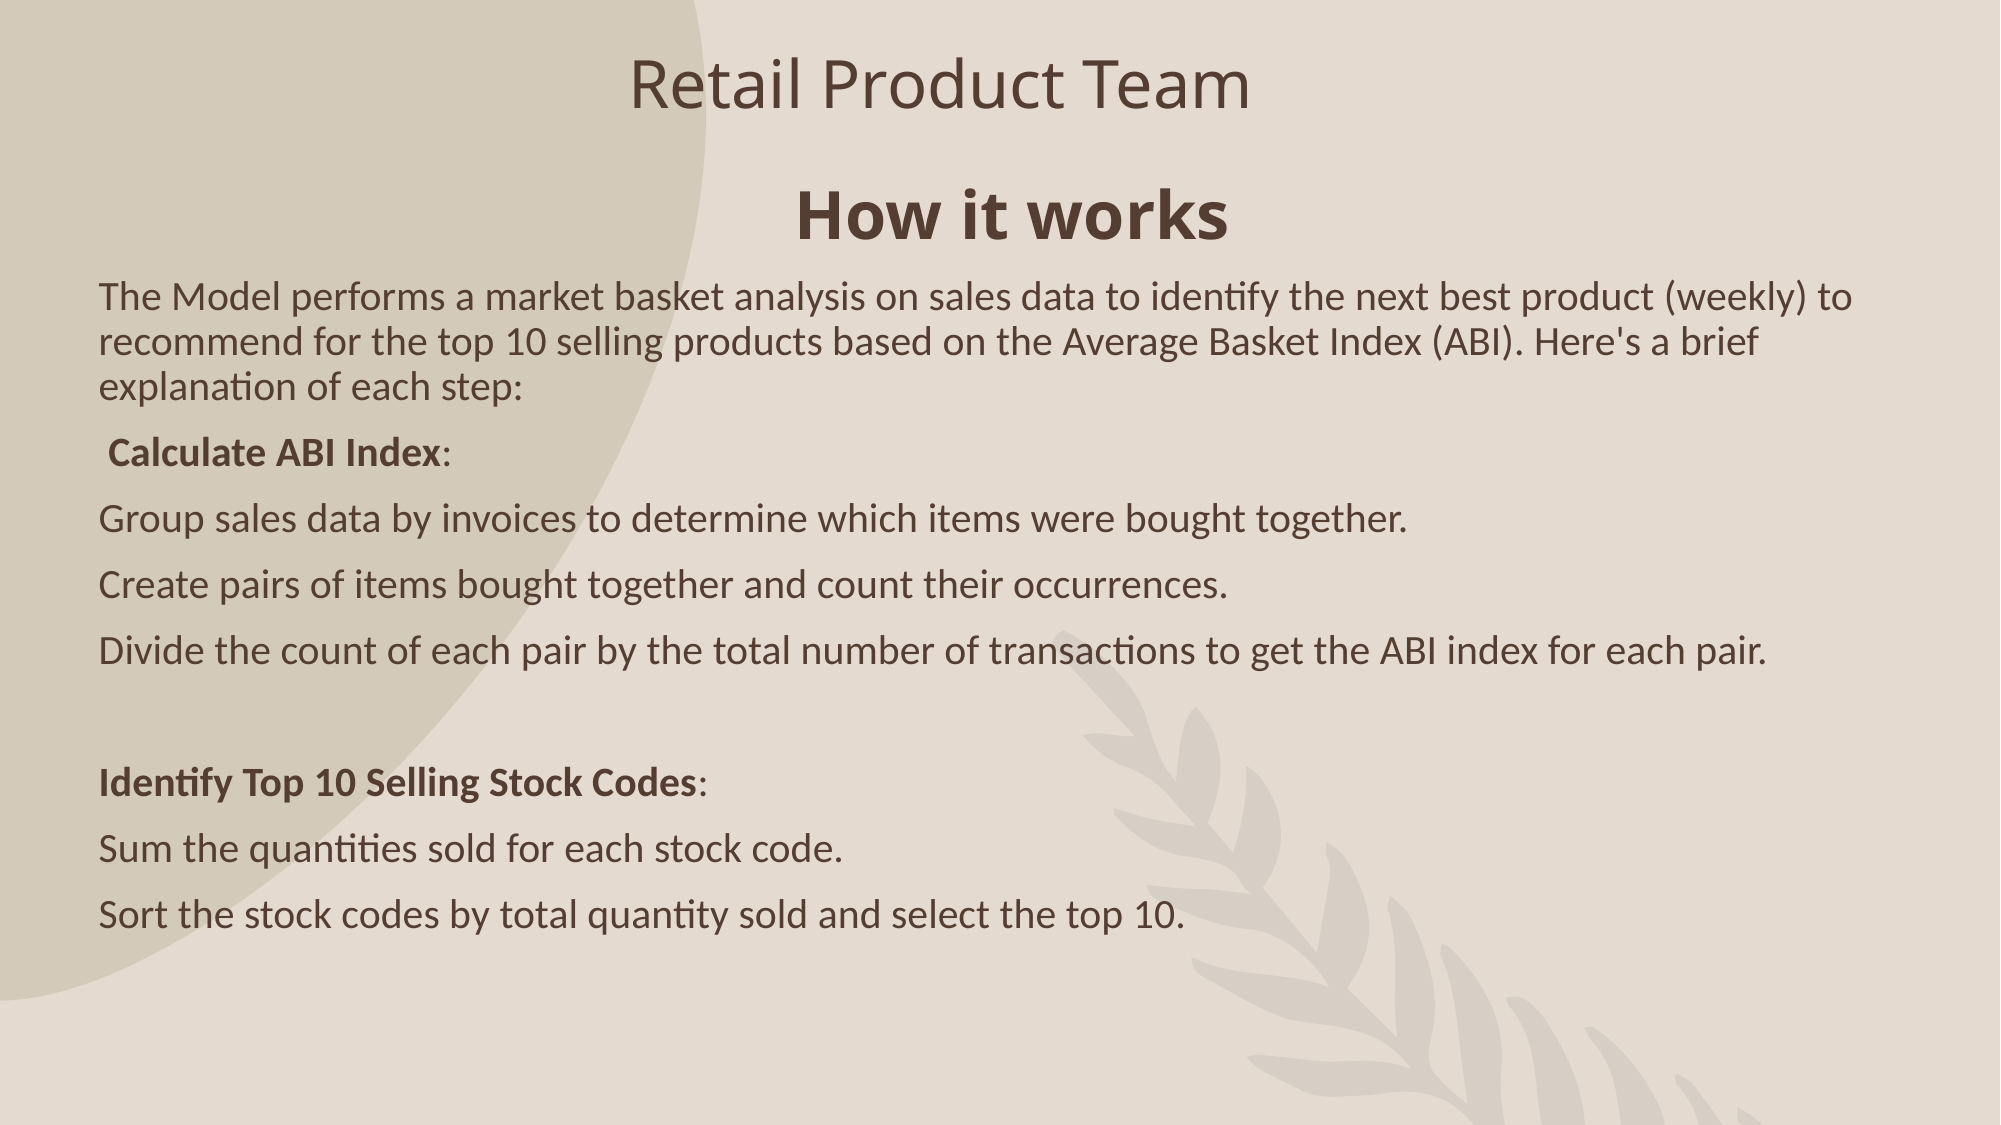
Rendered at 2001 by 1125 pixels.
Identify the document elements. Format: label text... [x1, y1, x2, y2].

title Retail Product Team [335, 13, 1564, 131]
list How it works The Model performs a market basket analysis on sales data to identify the next best product (weekly) to recommend for the top 10 selling products based on the Average Basket Index (ABI). Here's a brief explanation of each step: Calculate ABI Index: Group sales data by invoices to determine which items were bought together. Create pairs of items bought together and count their occurrences. Divide the count of each pair by the total number of transactions to get the ABI index for each pair. Identify Top 10 Selling Stock Codes: Sum the quantities sold for each stock code. Sort the stock codes by total quantity sold and select the top 10. [83, 174, 1942, 1092]
